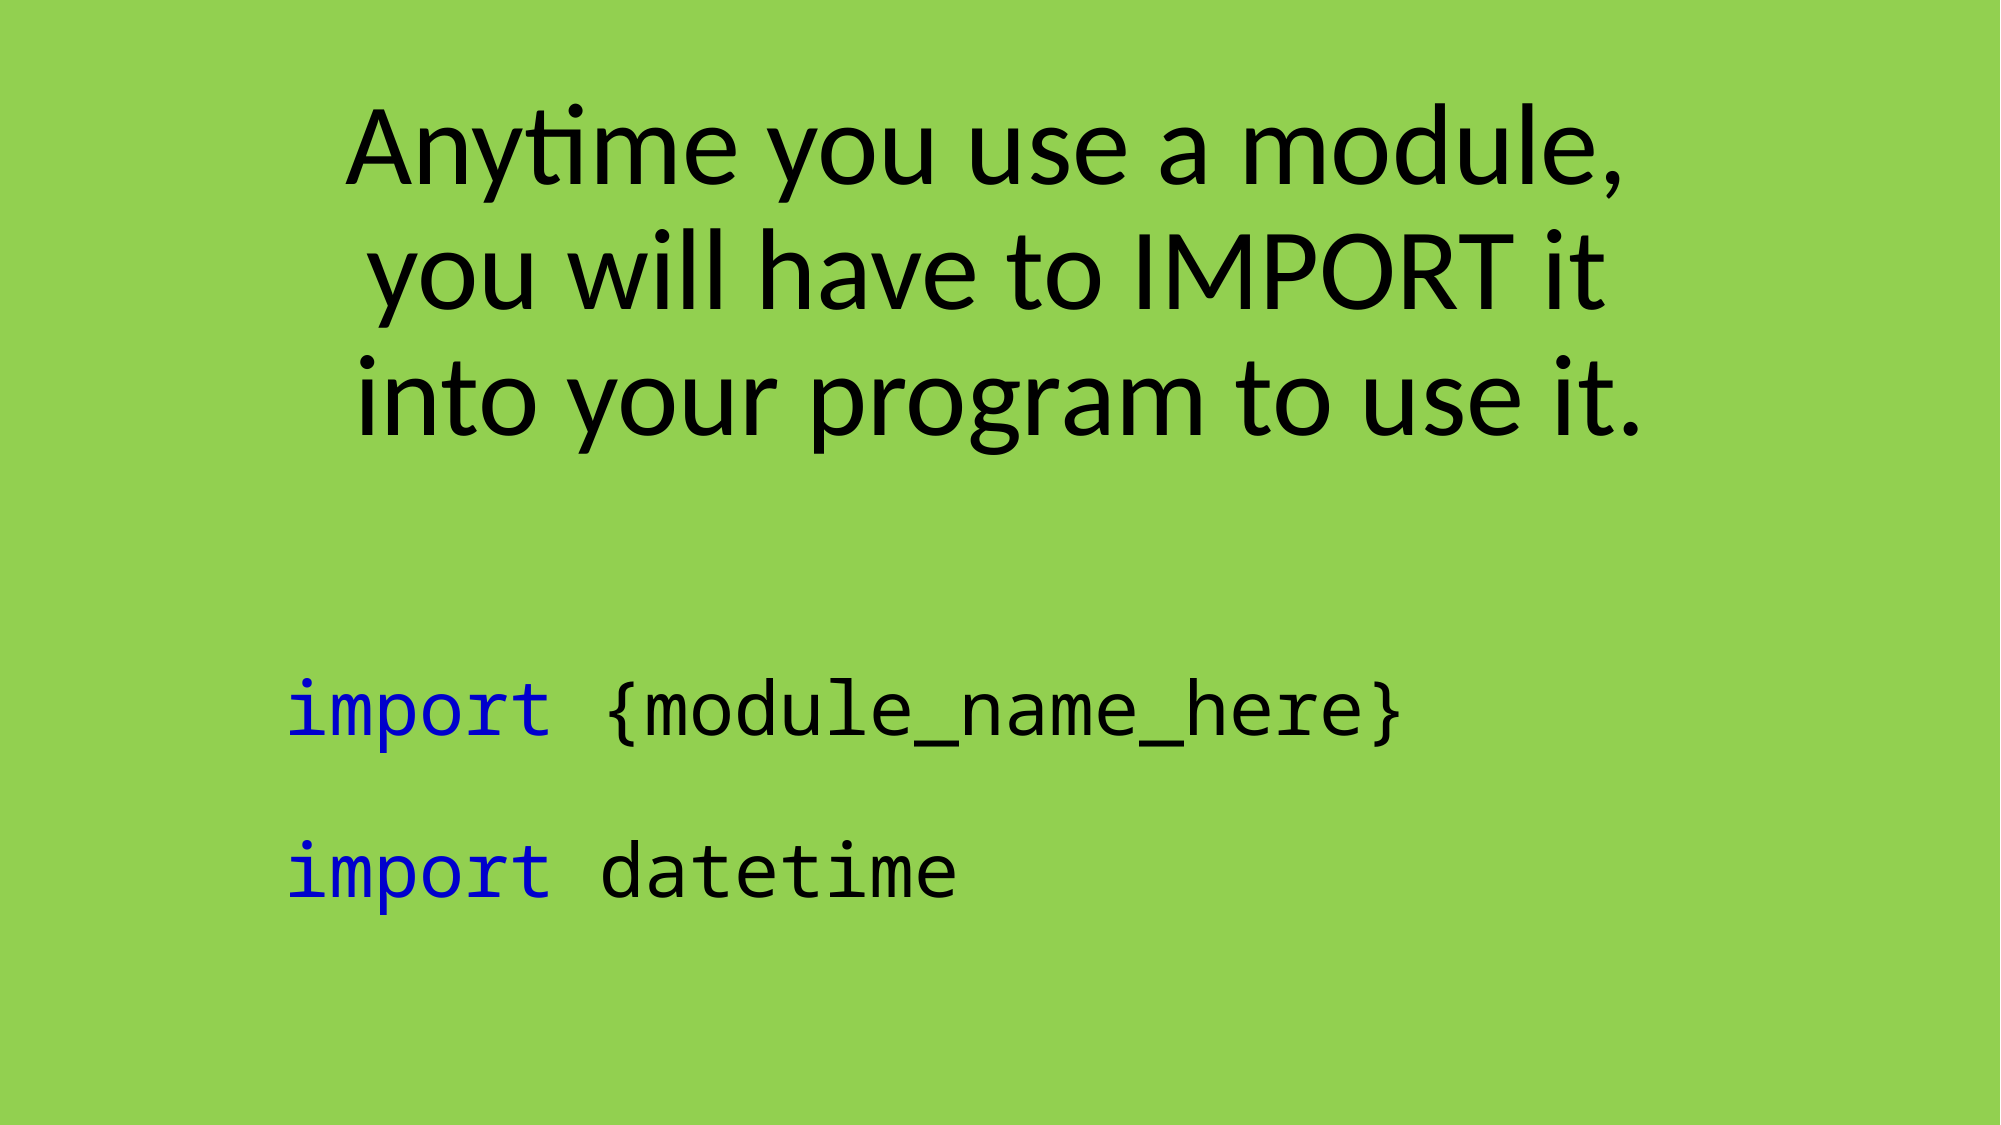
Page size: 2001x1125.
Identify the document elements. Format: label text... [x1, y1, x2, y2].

text_box import {module_name_here} import datetime [270, 663, 1763, 1003]
title Anytime you use a module, you will have to IMPORT it into your program to use it. [72, 73, 1928, 608]
